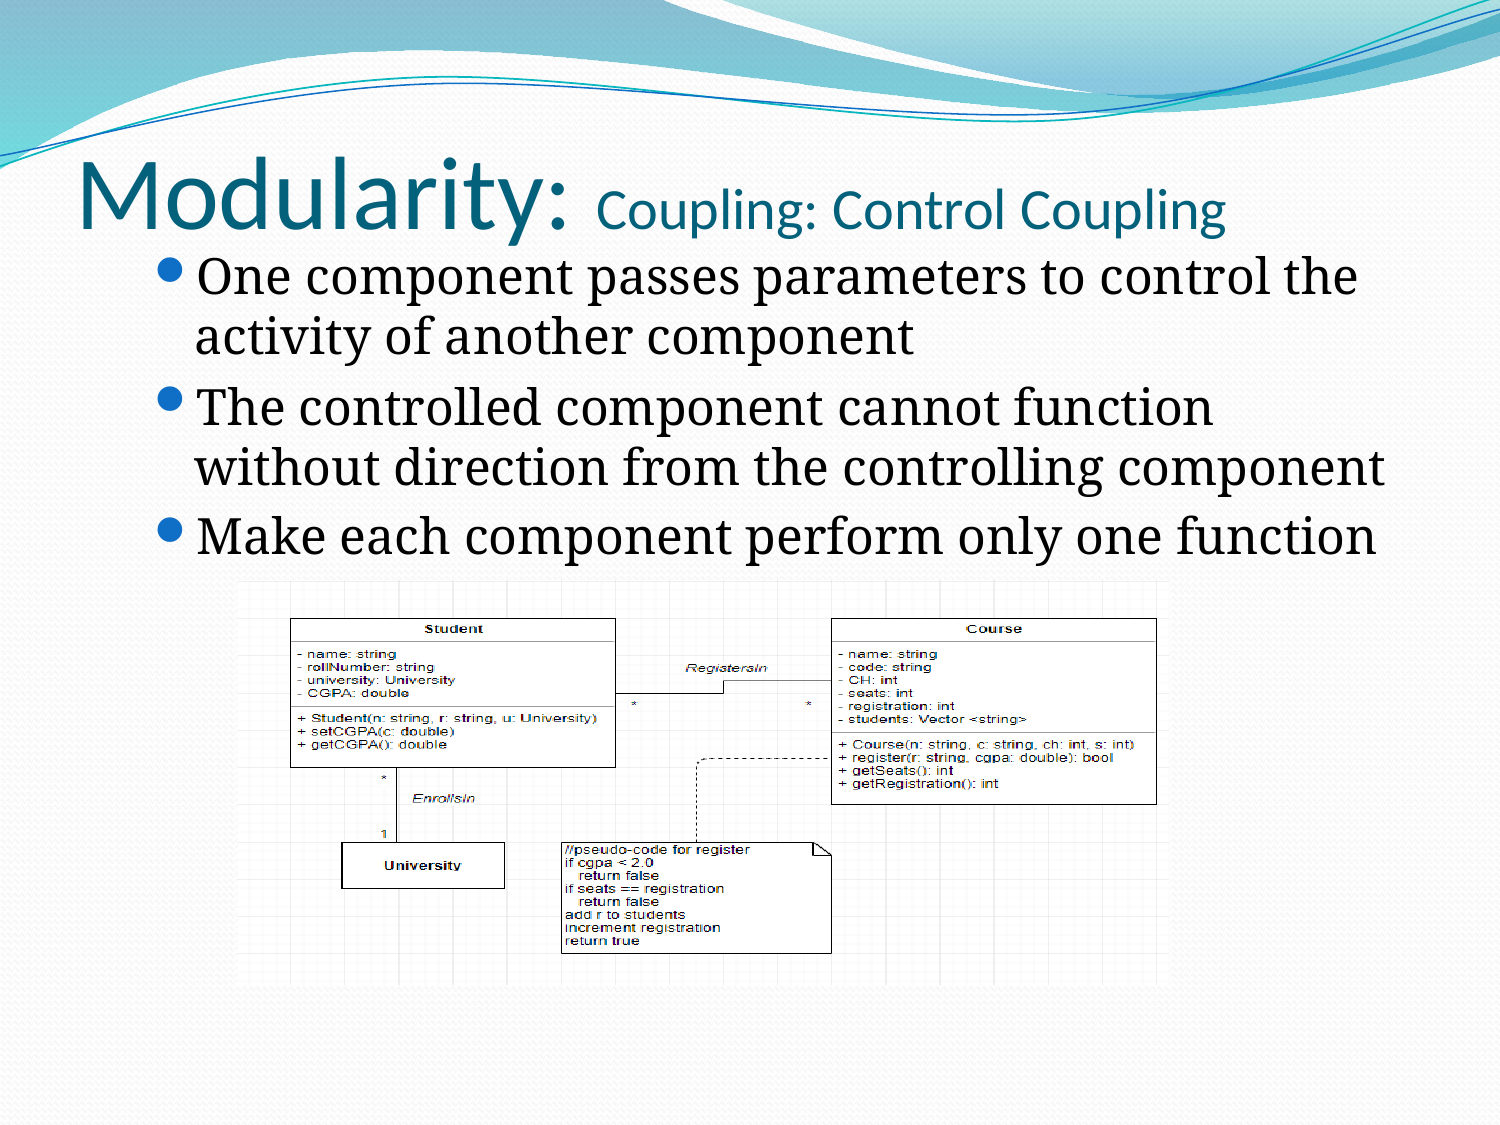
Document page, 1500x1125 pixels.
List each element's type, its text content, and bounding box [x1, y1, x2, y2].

picture [237, 579, 1170, 986]
list One component passes parameters to control the activity of another component The controlled component cannot function without direction from the controlling component Make each component perform only one function [75, 250, 1423, 1003]
title Modularity: Coupling: Control Coupling [75, 63, 1424, 250]
